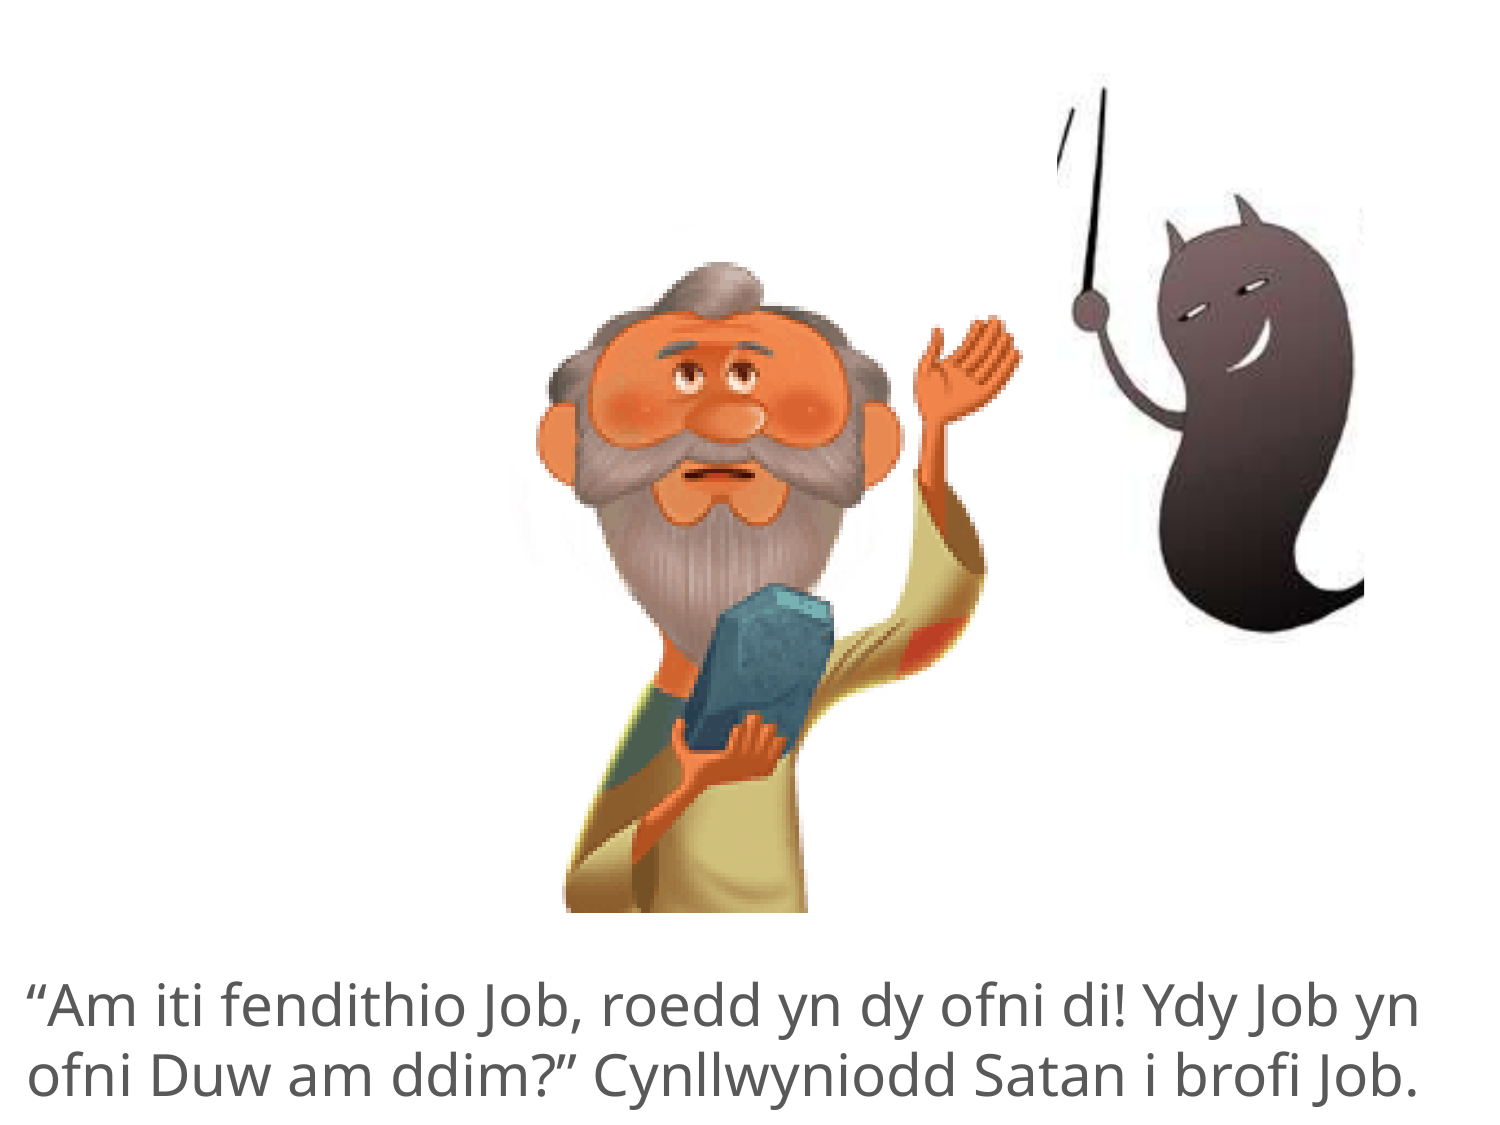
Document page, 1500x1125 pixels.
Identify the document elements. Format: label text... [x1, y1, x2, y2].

picture [1056, 0, 1365, 689]
text_box “Am iti fendithio Job, roedd yn dy ofni di! Ydy Job yn ofni Duw am ddim?” Cynllwyniodd Satan i brofi Job. [11, 961, 1483, 1116]
picture [466, 219, 1028, 913]
